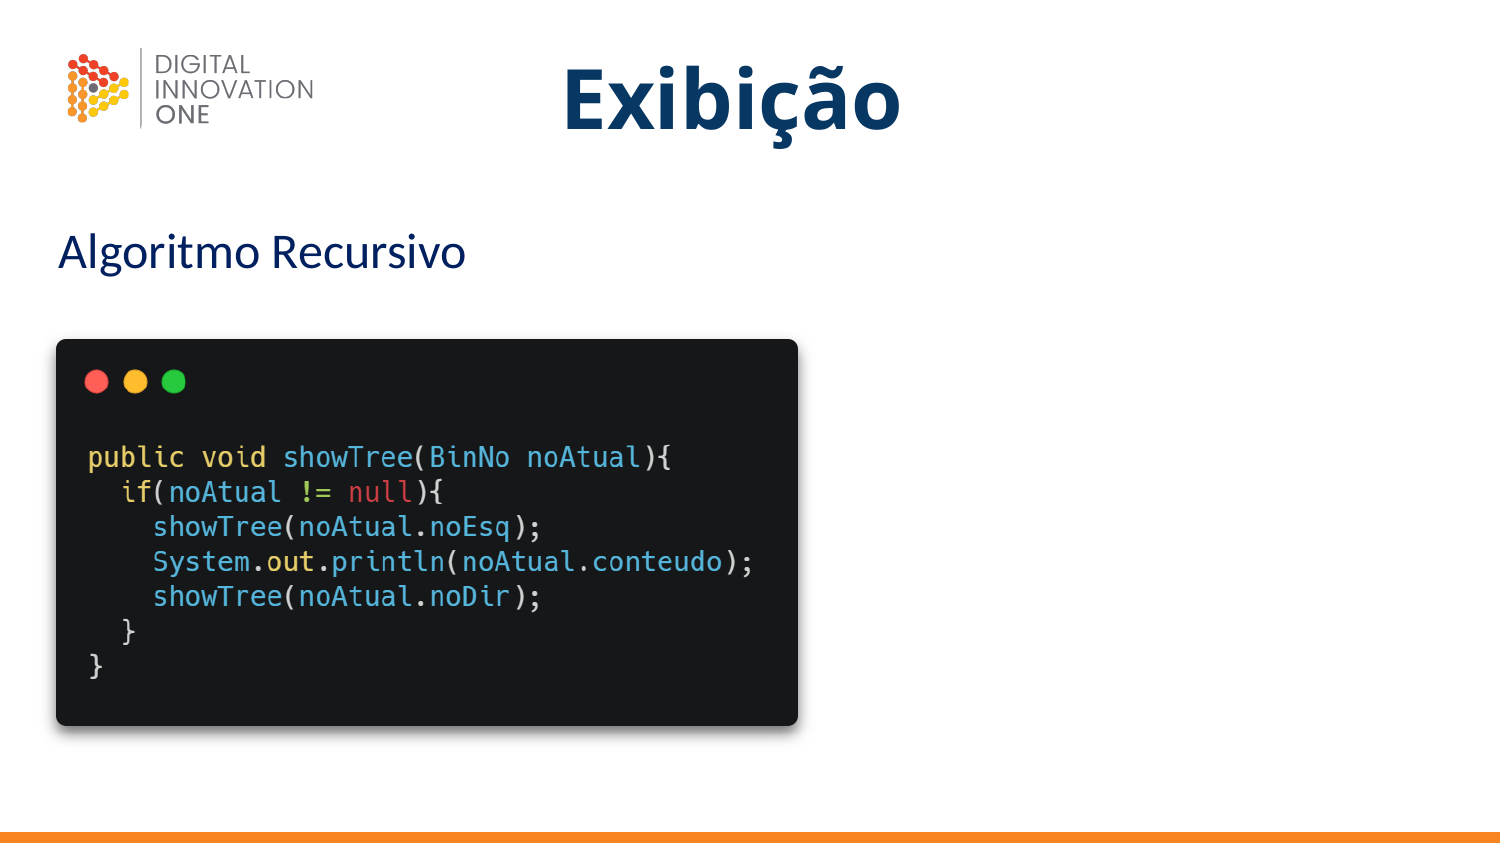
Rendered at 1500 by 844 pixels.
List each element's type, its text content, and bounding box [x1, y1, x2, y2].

subtitle Exibição [261, 39, 1203, 153]
text_box Algoritmo Recursivo [44, 211, 482, 300]
picture [13, 302, 840, 762]
picture [50, 39, 331, 138]
text_box [0, 832, 1500, 843]
